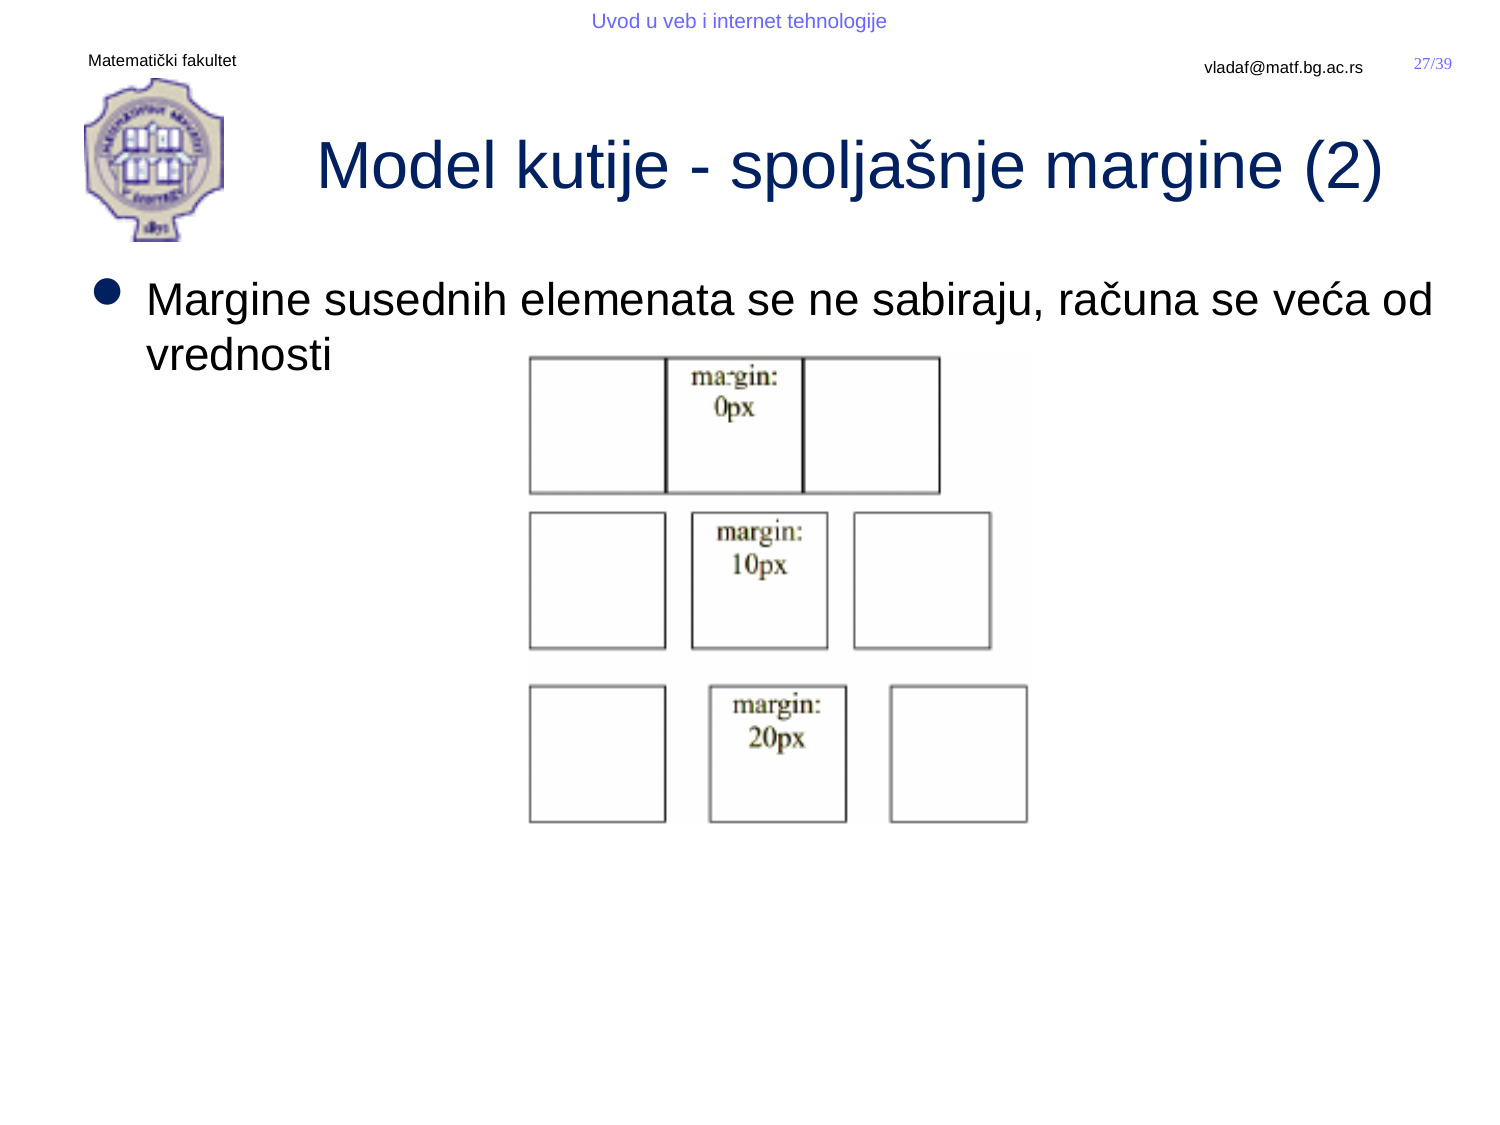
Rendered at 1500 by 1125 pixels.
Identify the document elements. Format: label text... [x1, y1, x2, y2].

picture [84, 78, 224, 242]
title Model kutije - spoljašnje margine (2) [301, 90, 1425, 233]
list Margine susednih elemenata se ne sabiraju, računa se veća od vrednosti [75, 262, 1483, 1125]
picture [524, 353, 1031, 824]
